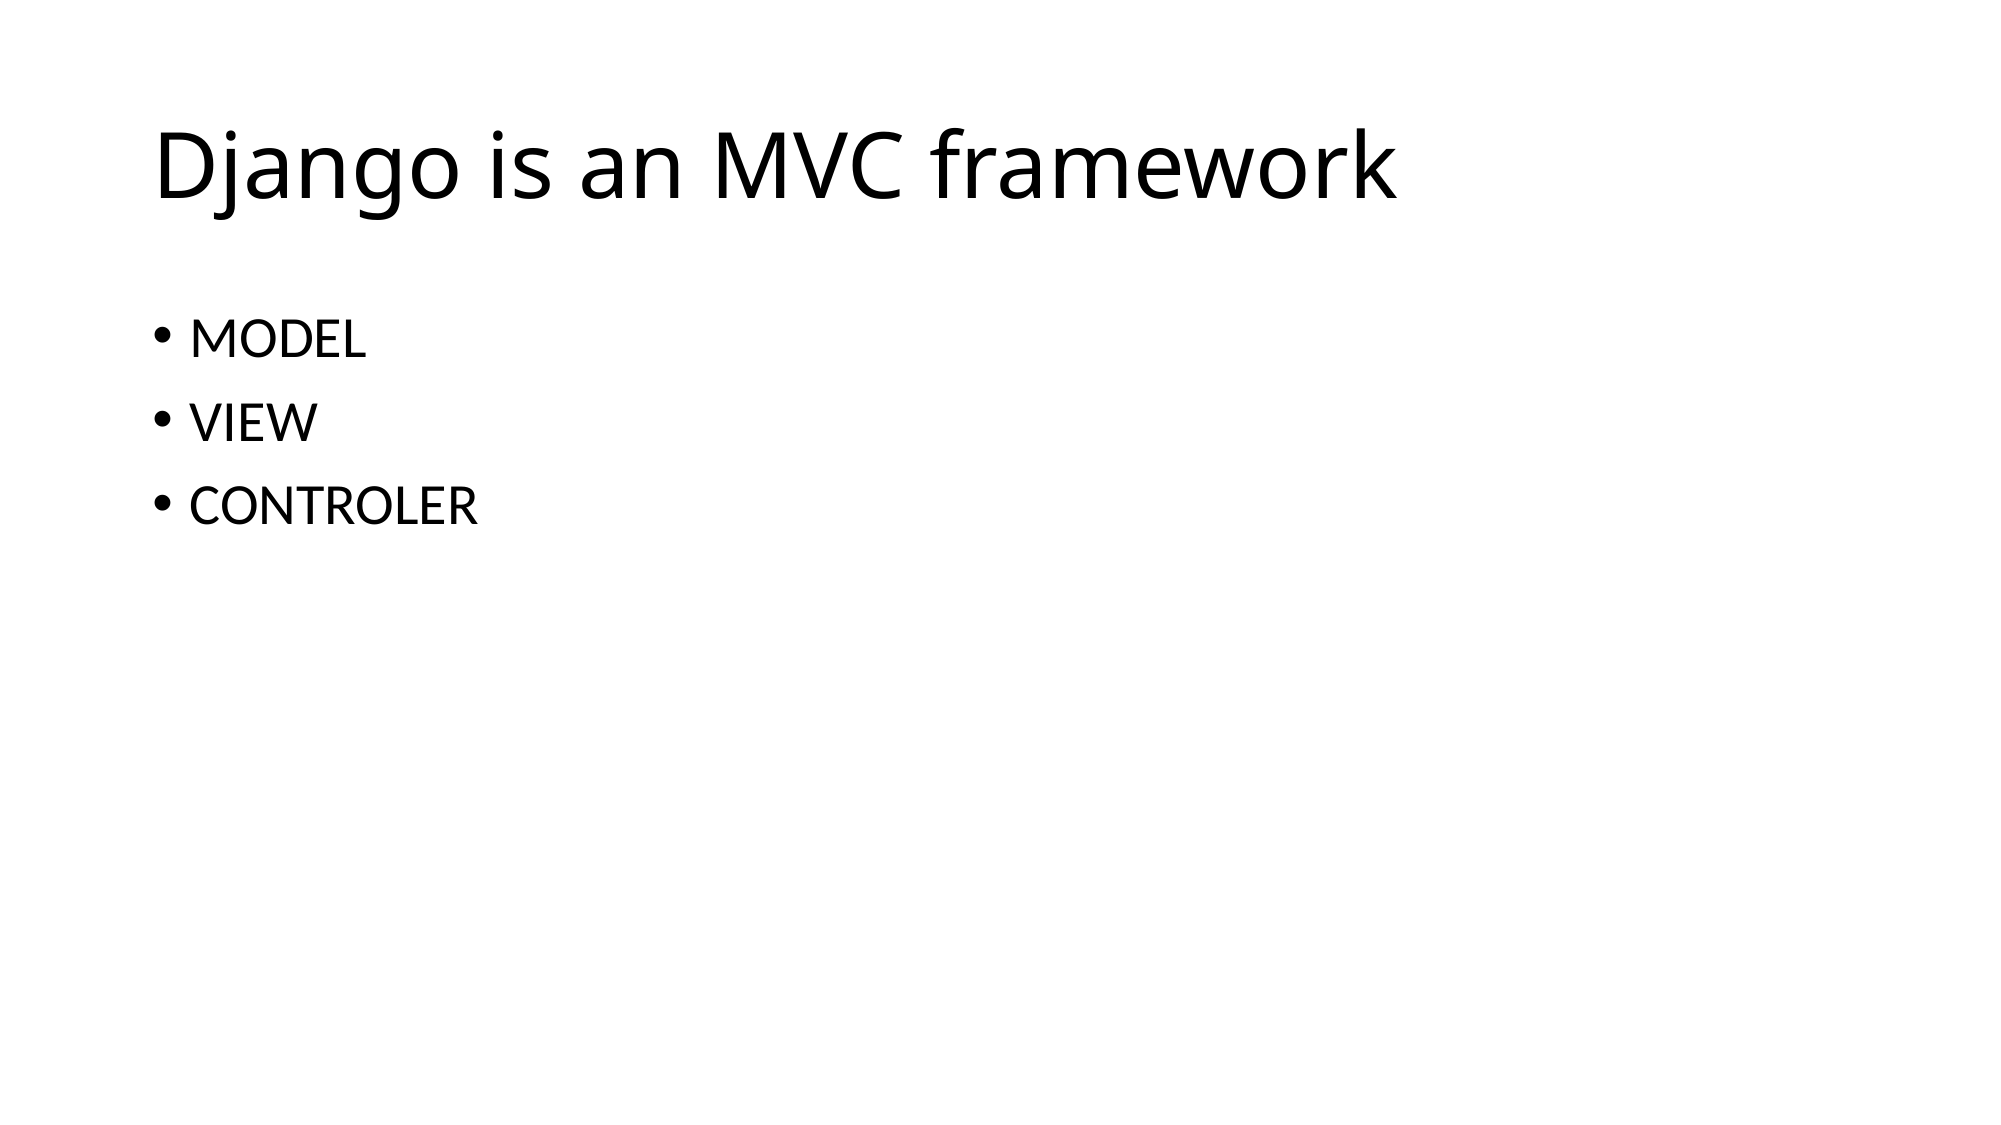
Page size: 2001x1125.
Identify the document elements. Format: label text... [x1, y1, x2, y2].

title Django is an MVC framework [137, 59, 1863, 278]
list MODEL VIEW CONTROLER [137, 299, 1863, 1014]
